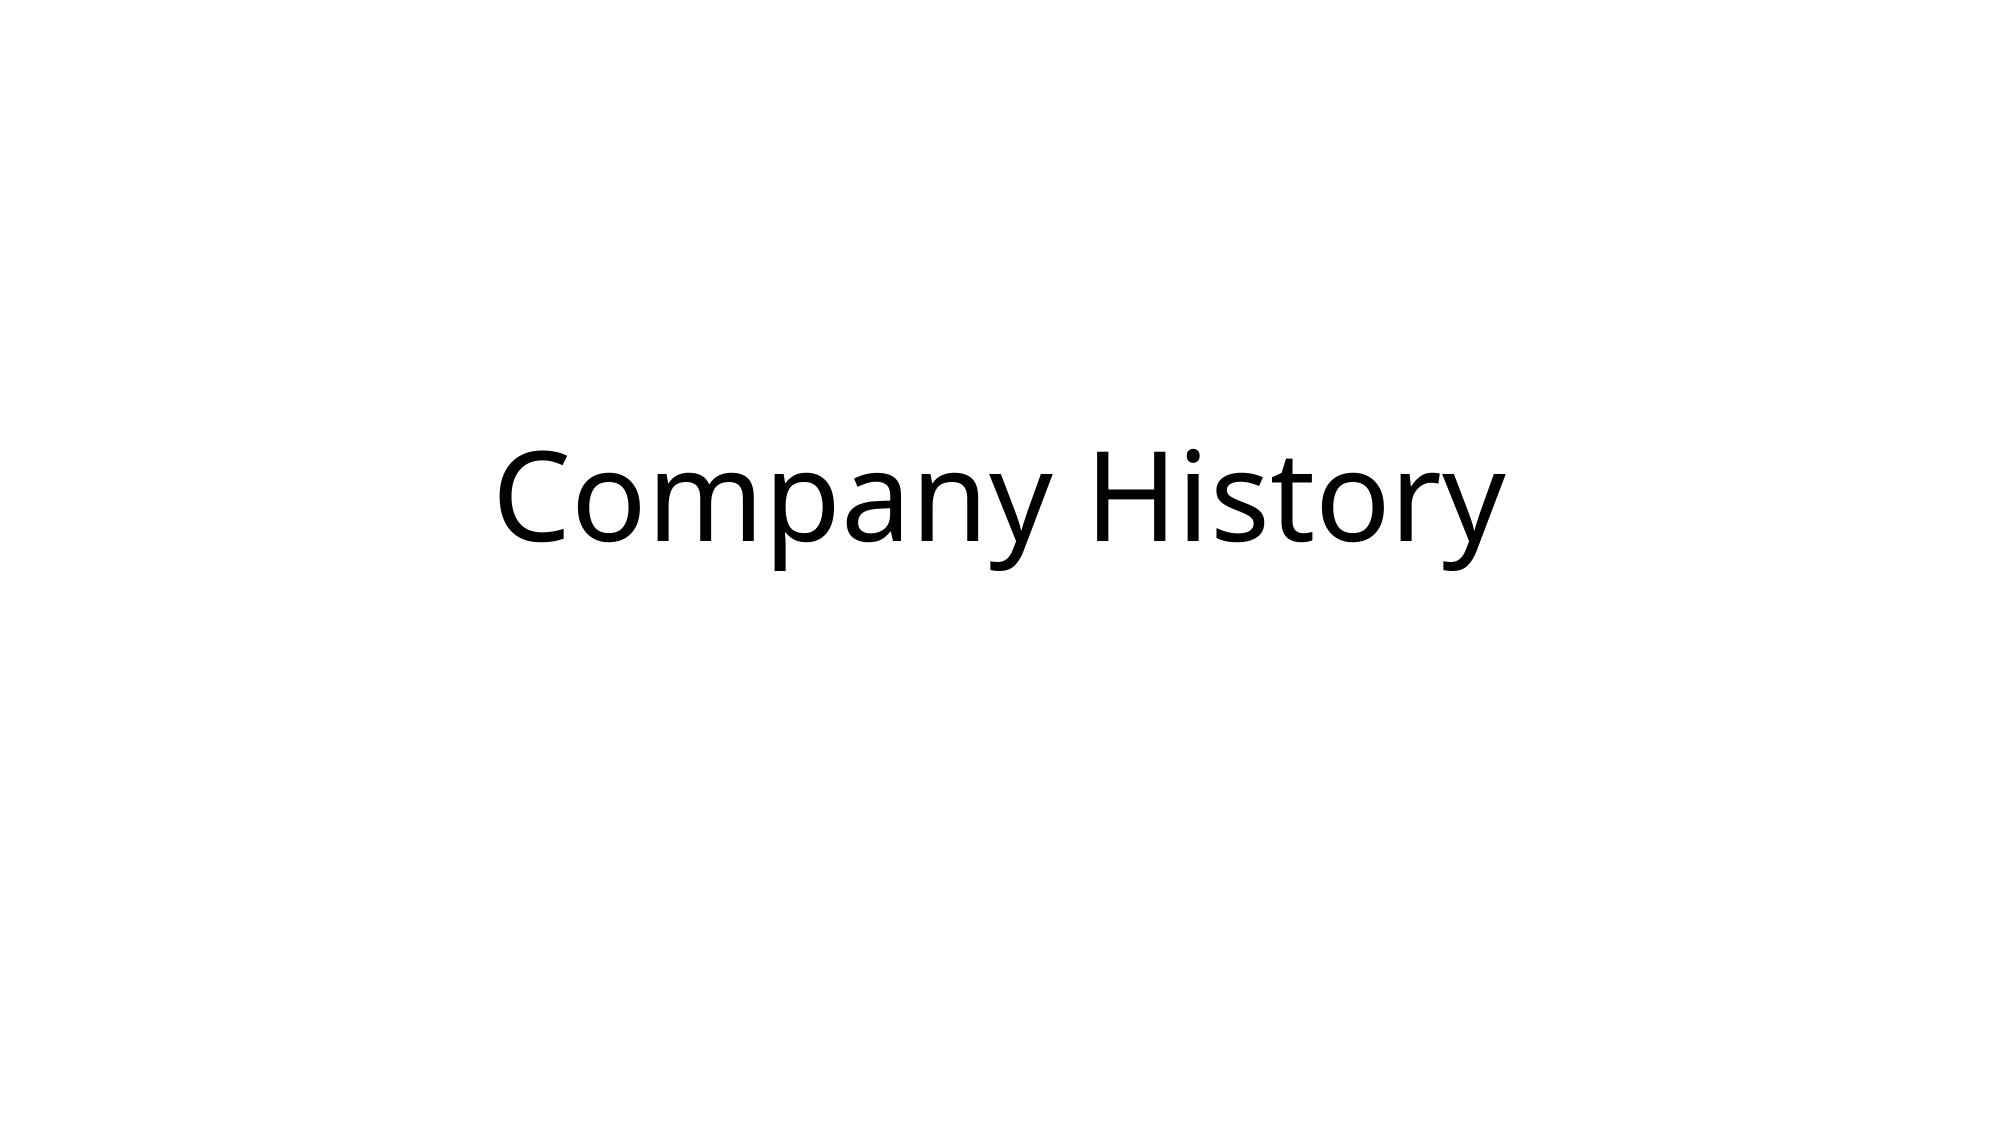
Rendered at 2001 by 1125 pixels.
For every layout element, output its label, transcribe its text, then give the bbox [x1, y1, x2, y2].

title Company History [249, 184, 1750, 576]
